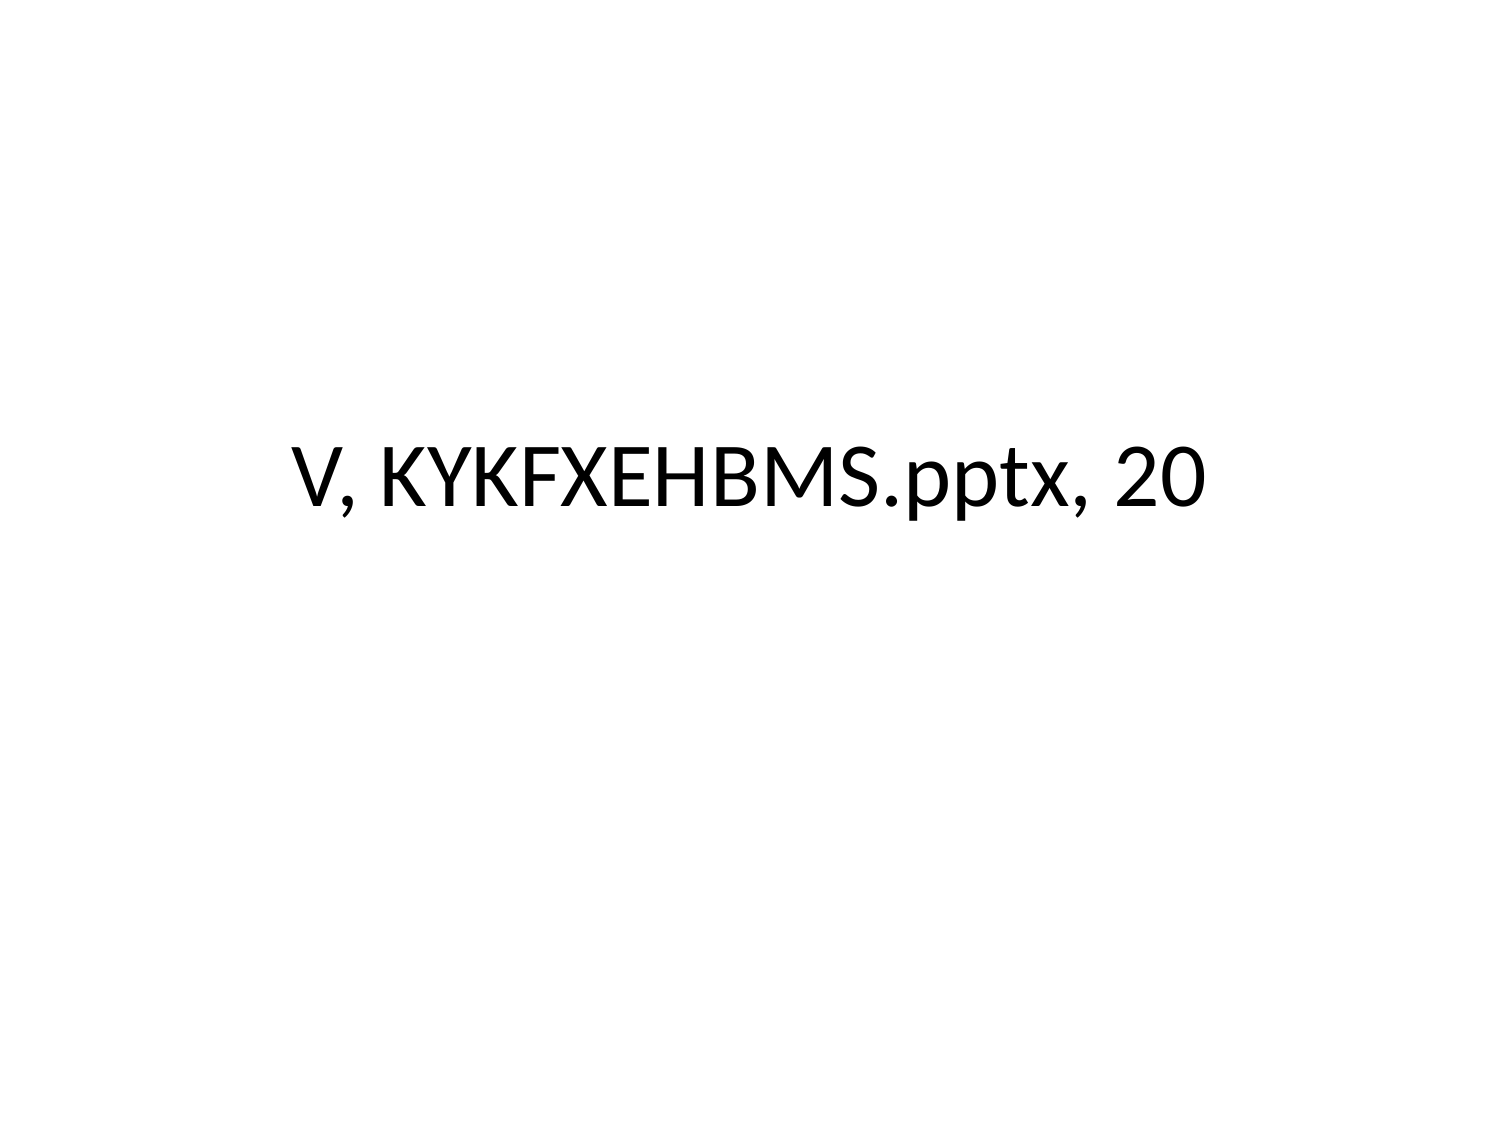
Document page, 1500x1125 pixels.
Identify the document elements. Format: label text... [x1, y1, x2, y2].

title V, KYKFXEHBMS.pptx, 20 [112, 349, 1388, 591]
